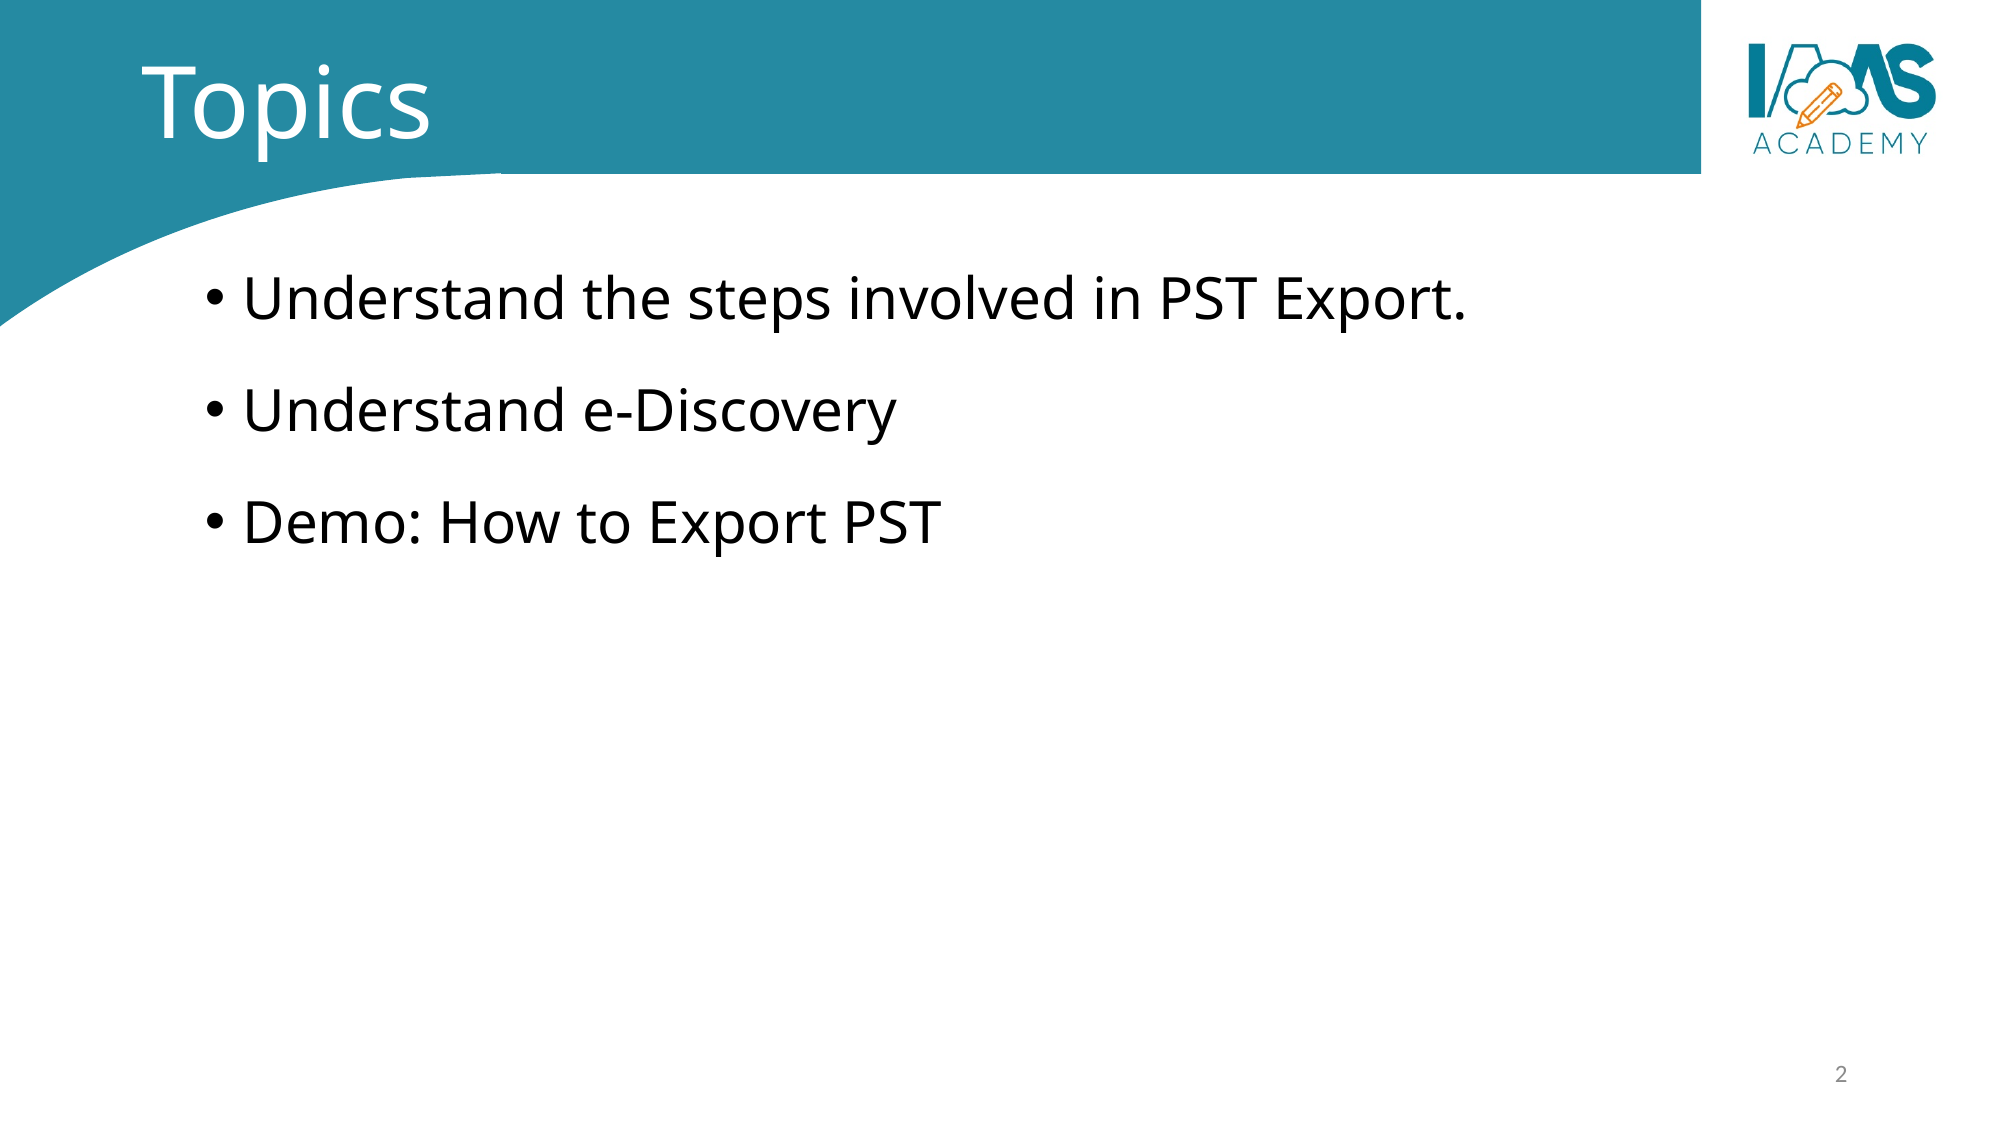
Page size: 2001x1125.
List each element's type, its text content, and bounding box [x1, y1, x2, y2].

slide_number 2 [1412, 1042, 1863, 1103]
title Topics [126, 35, 1852, 178]
picture [1740, 10, 1944, 159]
list Understand the steps involved in PST Export. Understand e-Discovery Demo: How to Export PST [189, 232, 1863, 1014]
